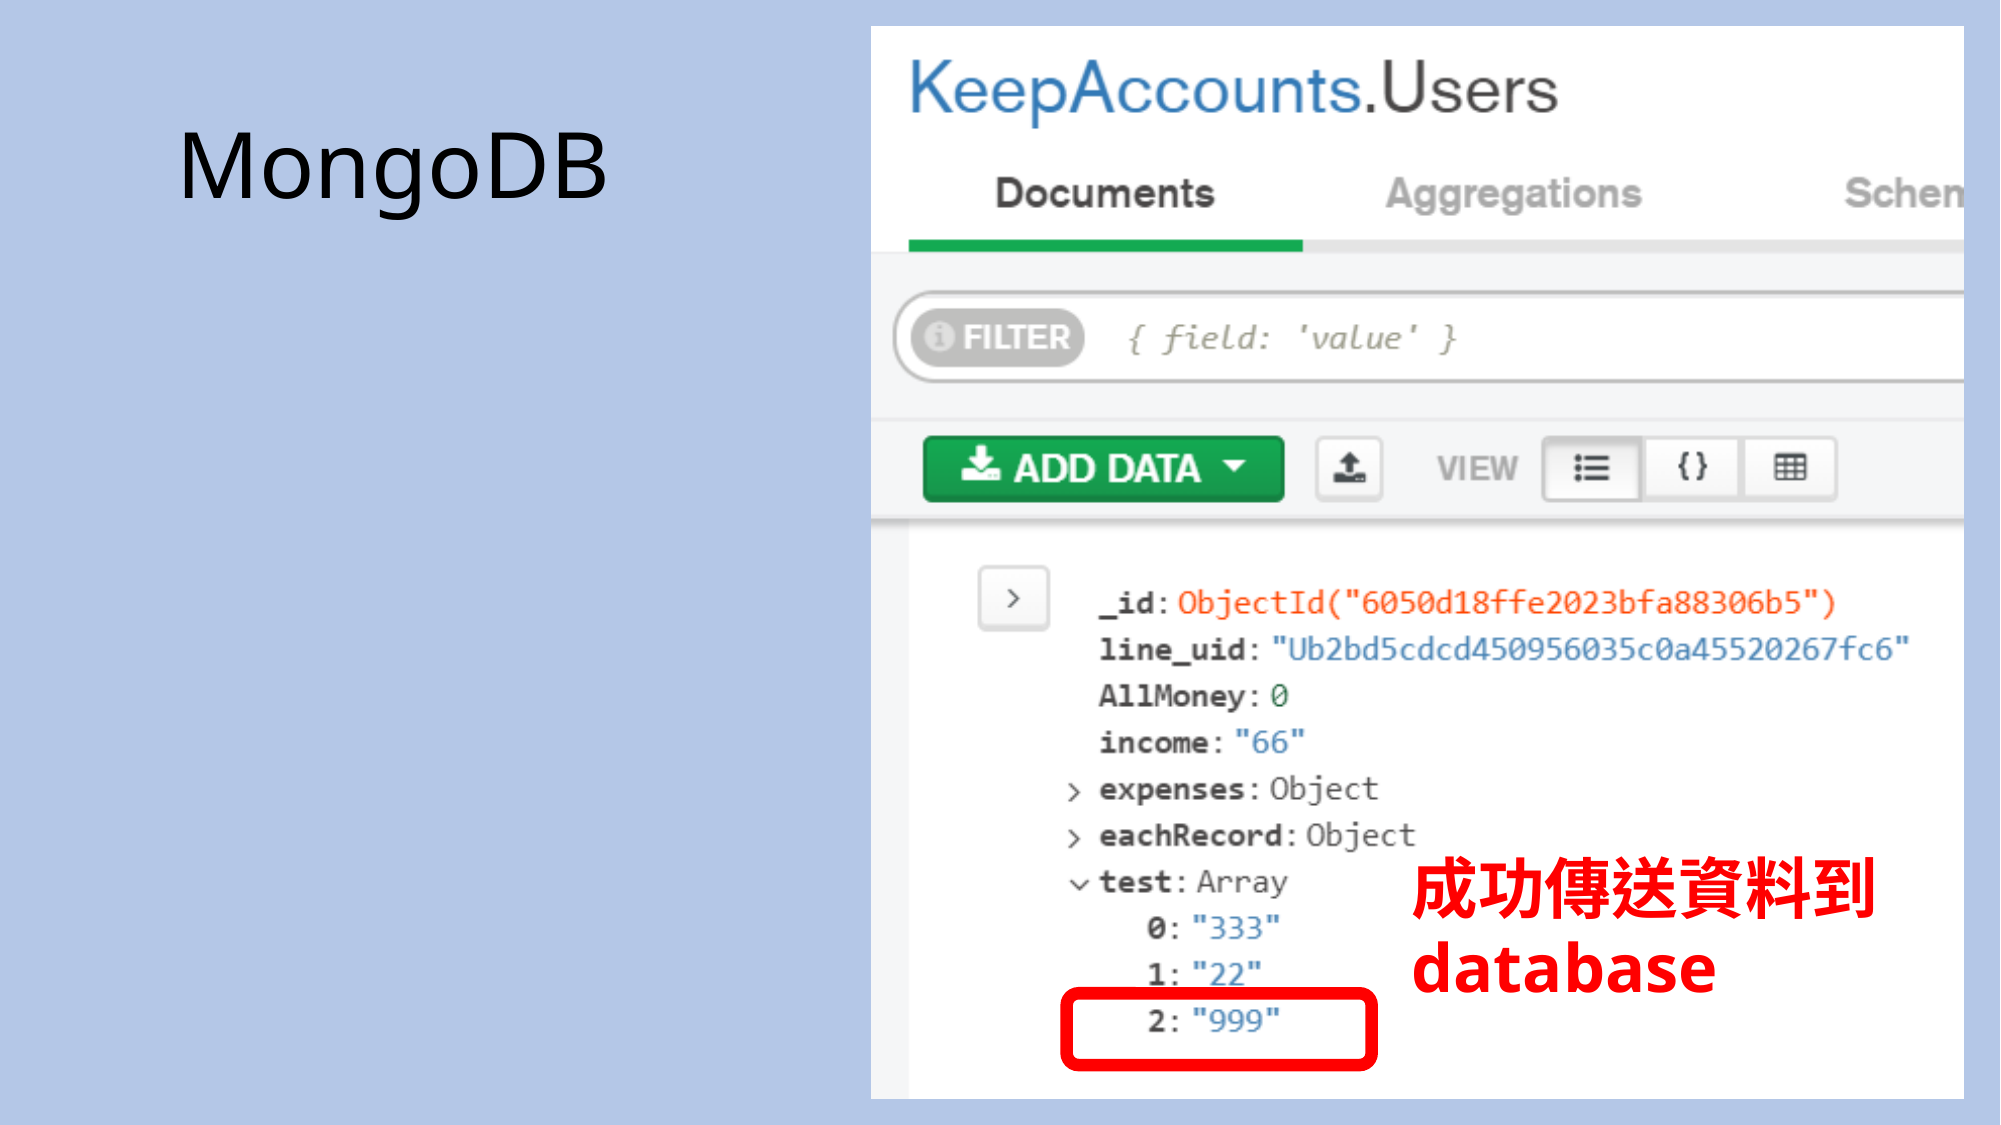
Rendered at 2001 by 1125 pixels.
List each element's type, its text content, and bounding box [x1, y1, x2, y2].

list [871, 26, 1964, 1099]
title MongoDB [137, 59, 871, 278]
